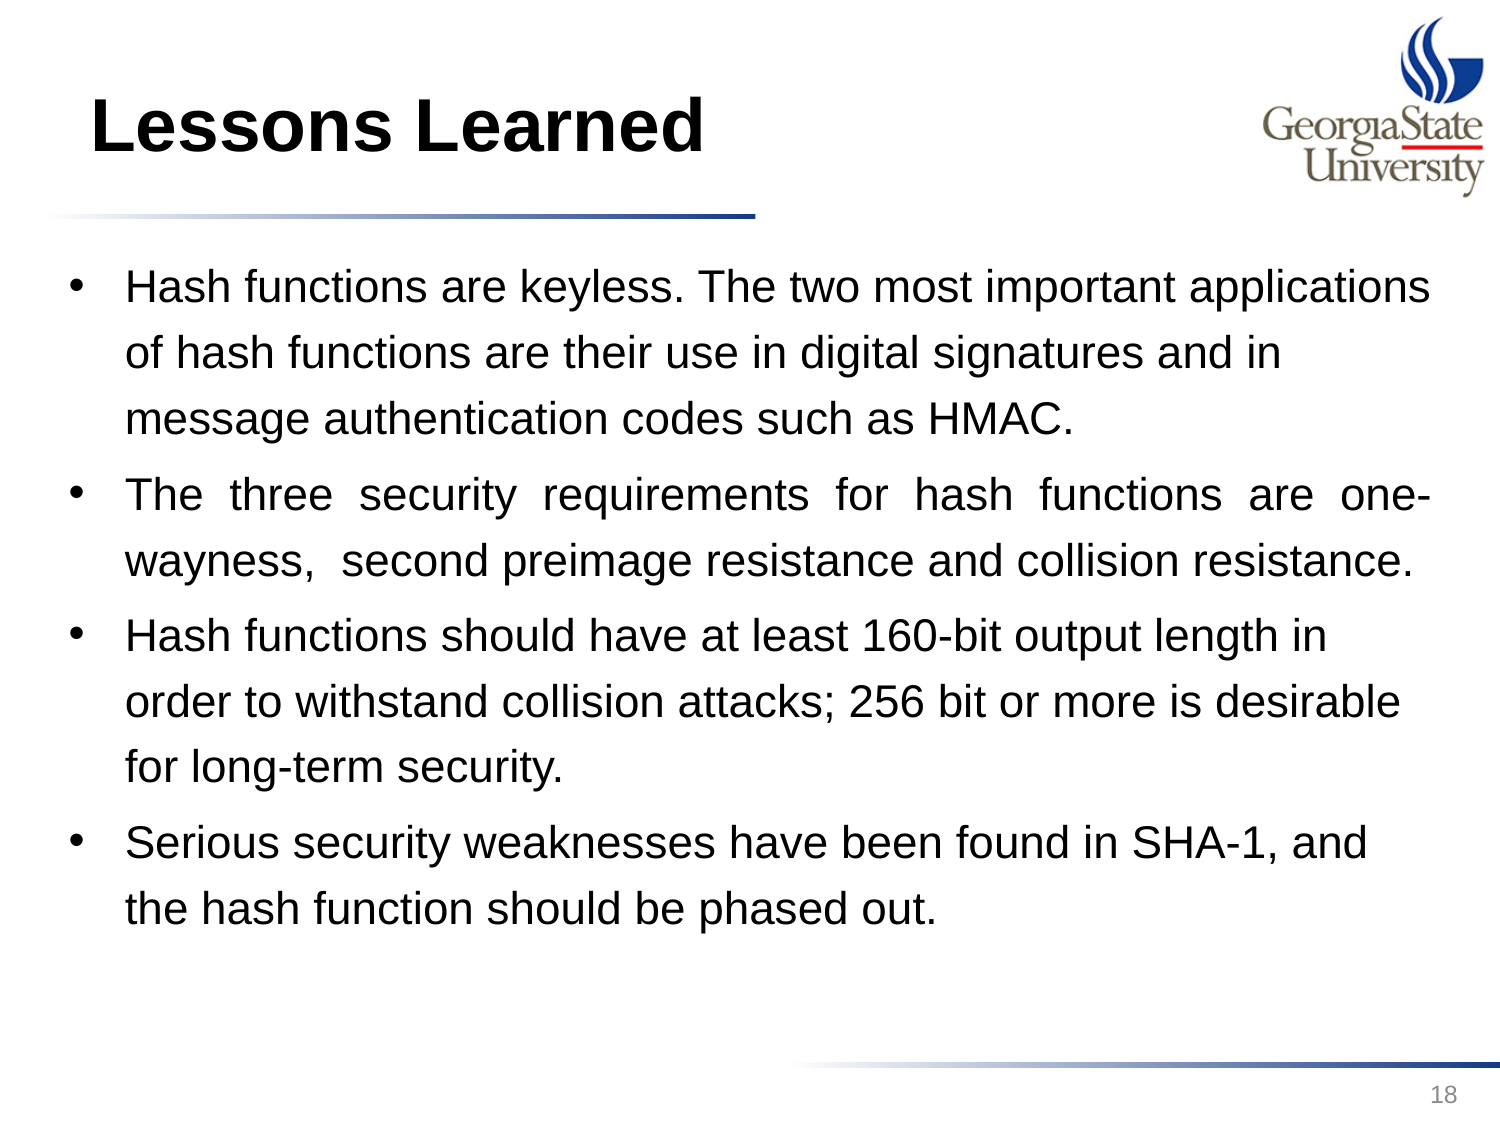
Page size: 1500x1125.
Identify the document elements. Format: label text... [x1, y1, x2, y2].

title Lessons Learned [75, 27, 1234, 215]
slide_number 18 [1123, 1064, 1474, 1124]
list Hash functions are keyless. The two most important applications of hash functions are their use in digital signatures and in message authentication codes such as HMAC. The three security requirements for hash functions are one-wayness, second preimage resistance and collision resistance. Hash functions should have at least 160-bit output length in order to withstand collision attacks; 256 bit or more is desirable for long-term security. Serious security weaknesses have been found in SHA-1, and the hash function should be phased out. [53, 238, 1452, 1041]
picture [1247, 0, 1500, 216]
